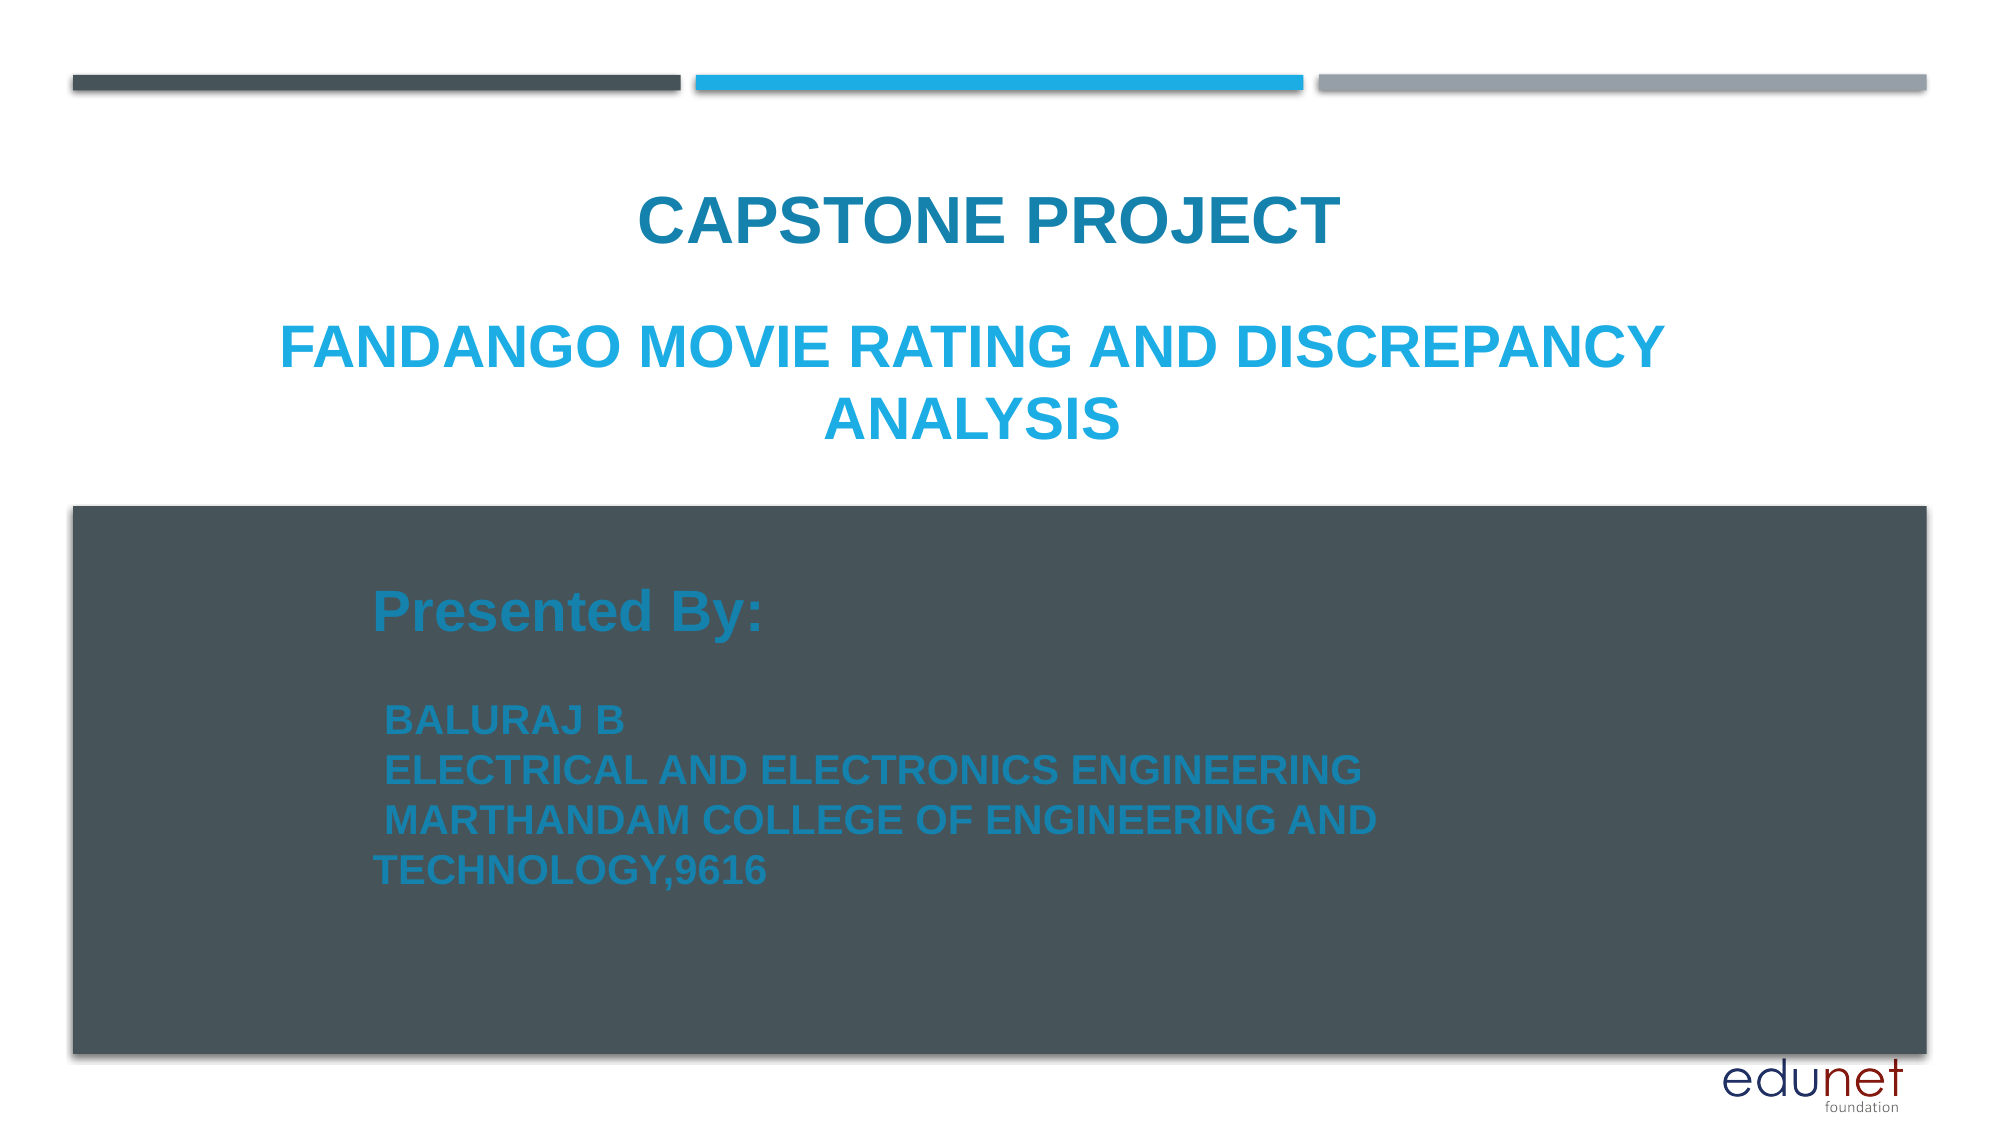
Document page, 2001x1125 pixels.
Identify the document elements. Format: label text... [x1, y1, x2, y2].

title FANDANGO MOVIE RATING AND DISCREPANCY ANALYSIS [222, 298, 1723, 460]
picture [1719, 1056, 1905, 1116]
text_box Presented By: BALURAJ B ELECTRICAL AND ELECTRONICS ENGINEERING MARTHANDAM COLLEGE OF ENGINEERING AND TECHNOLOGY,9616 [357, 565, 1823, 951]
text_box CAPSTONE PROJECT [0, 169, 2000, 265]
